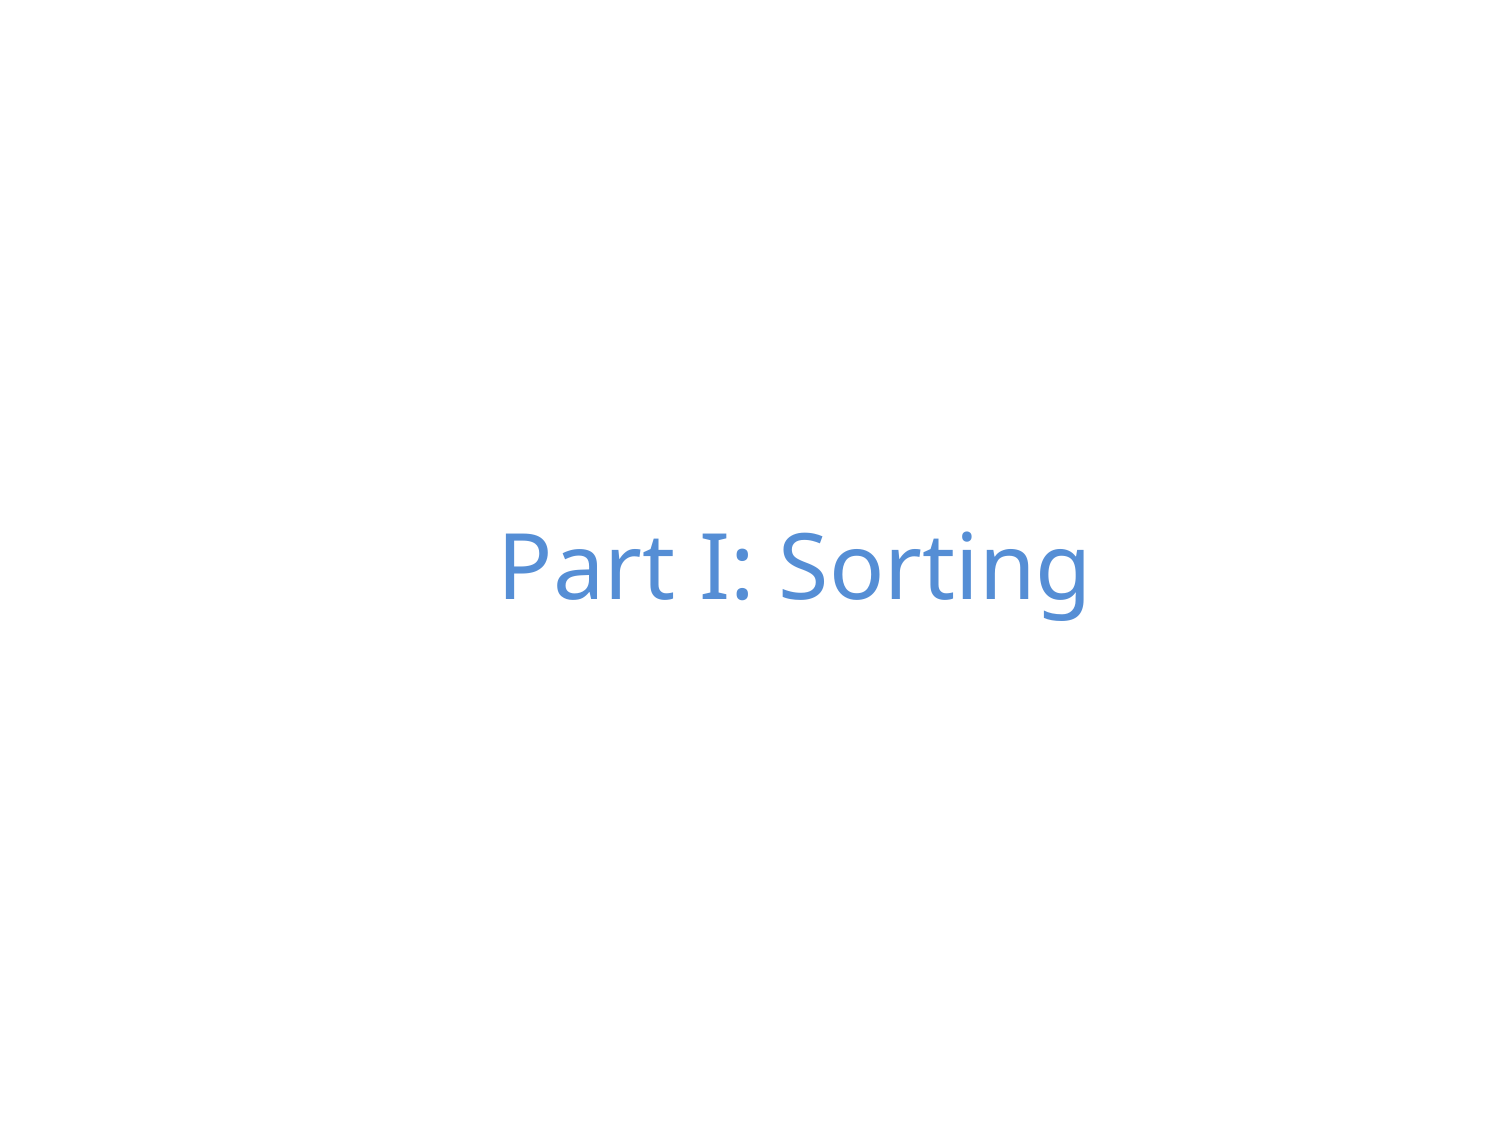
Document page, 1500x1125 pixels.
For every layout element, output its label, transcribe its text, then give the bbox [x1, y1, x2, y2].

title Part I: Sorting [169, 462, 1421, 663]
